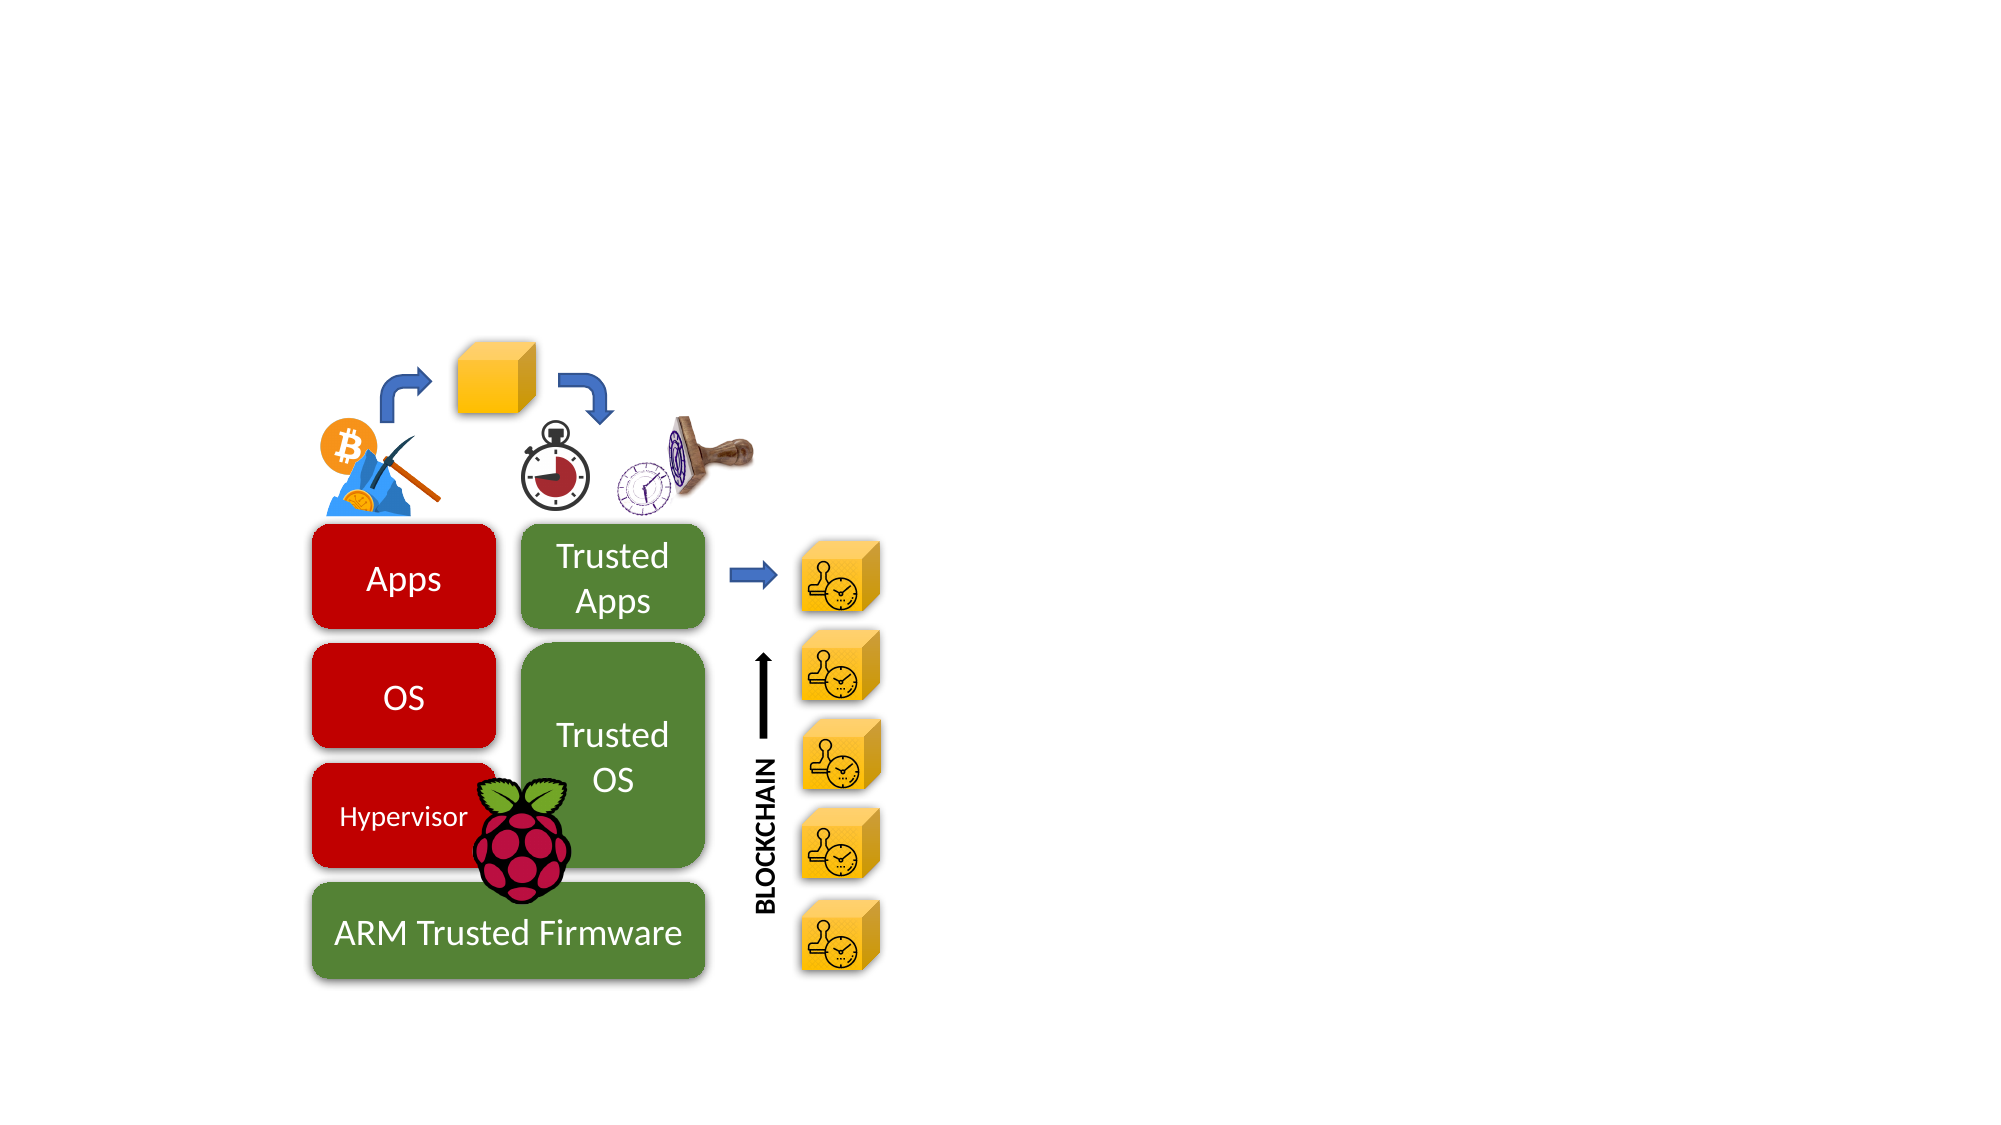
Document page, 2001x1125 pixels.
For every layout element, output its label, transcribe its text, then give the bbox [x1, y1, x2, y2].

text_box Trusted OS [521, 642, 705, 868]
text_box OS [312, 643, 496, 748]
text_box [457, 342, 536, 413]
picture [806, 648, 859, 700]
text_box Hypervisor [312, 763, 496, 868]
text_box [801, 807, 880, 879]
text_box [801, 541, 880, 612]
text_box [729, 560, 778, 590]
text_box [801, 629, 880, 701]
picture [808, 737, 861, 790]
picture [521, 420, 590, 511]
text_box [379, 366, 433, 424]
picture [806, 559, 859, 612]
picture [613, 412, 757, 517]
text_box Trusted Apps [521, 524, 705, 629]
text_box Apps [312, 524, 496, 629]
picture [806, 917, 859, 970]
picture [290, 413, 473, 523]
picture [408, 777, 635, 905]
text_box [755, 652, 772, 739]
text_box [803, 718, 882, 790]
text_box [558, 372, 615, 426]
picture [806, 826, 859, 879]
text_box BLOCKCHAIN [738, 722, 788, 931]
text_box ARM Trusted Firmware [312, 882, 705, 979]
text_box [801, 899, 880, 970]
